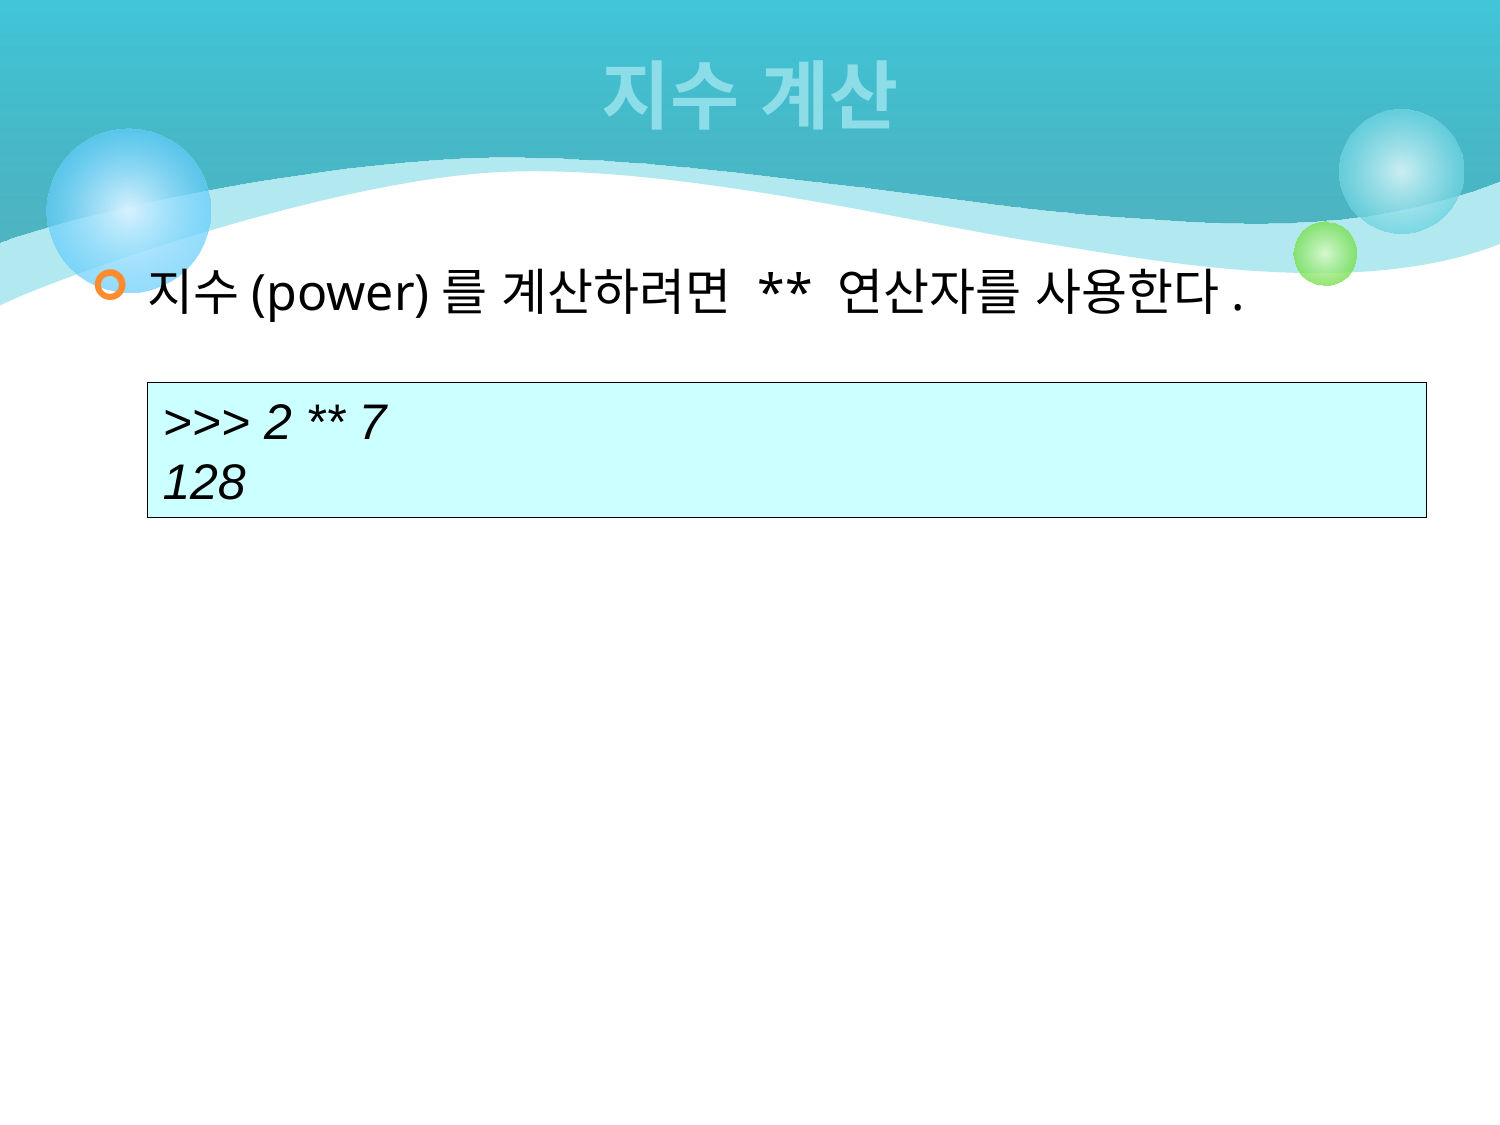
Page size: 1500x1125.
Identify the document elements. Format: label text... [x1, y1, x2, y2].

text_box >>> 2 ** 7 128 [147, 382, 1427, 518]
list 지수(power)를 계산하려면 ** 연산자를 사용한다. [76, 252, 1427, 996]
title 지수 계산 [75, 0, 1425, 188]
